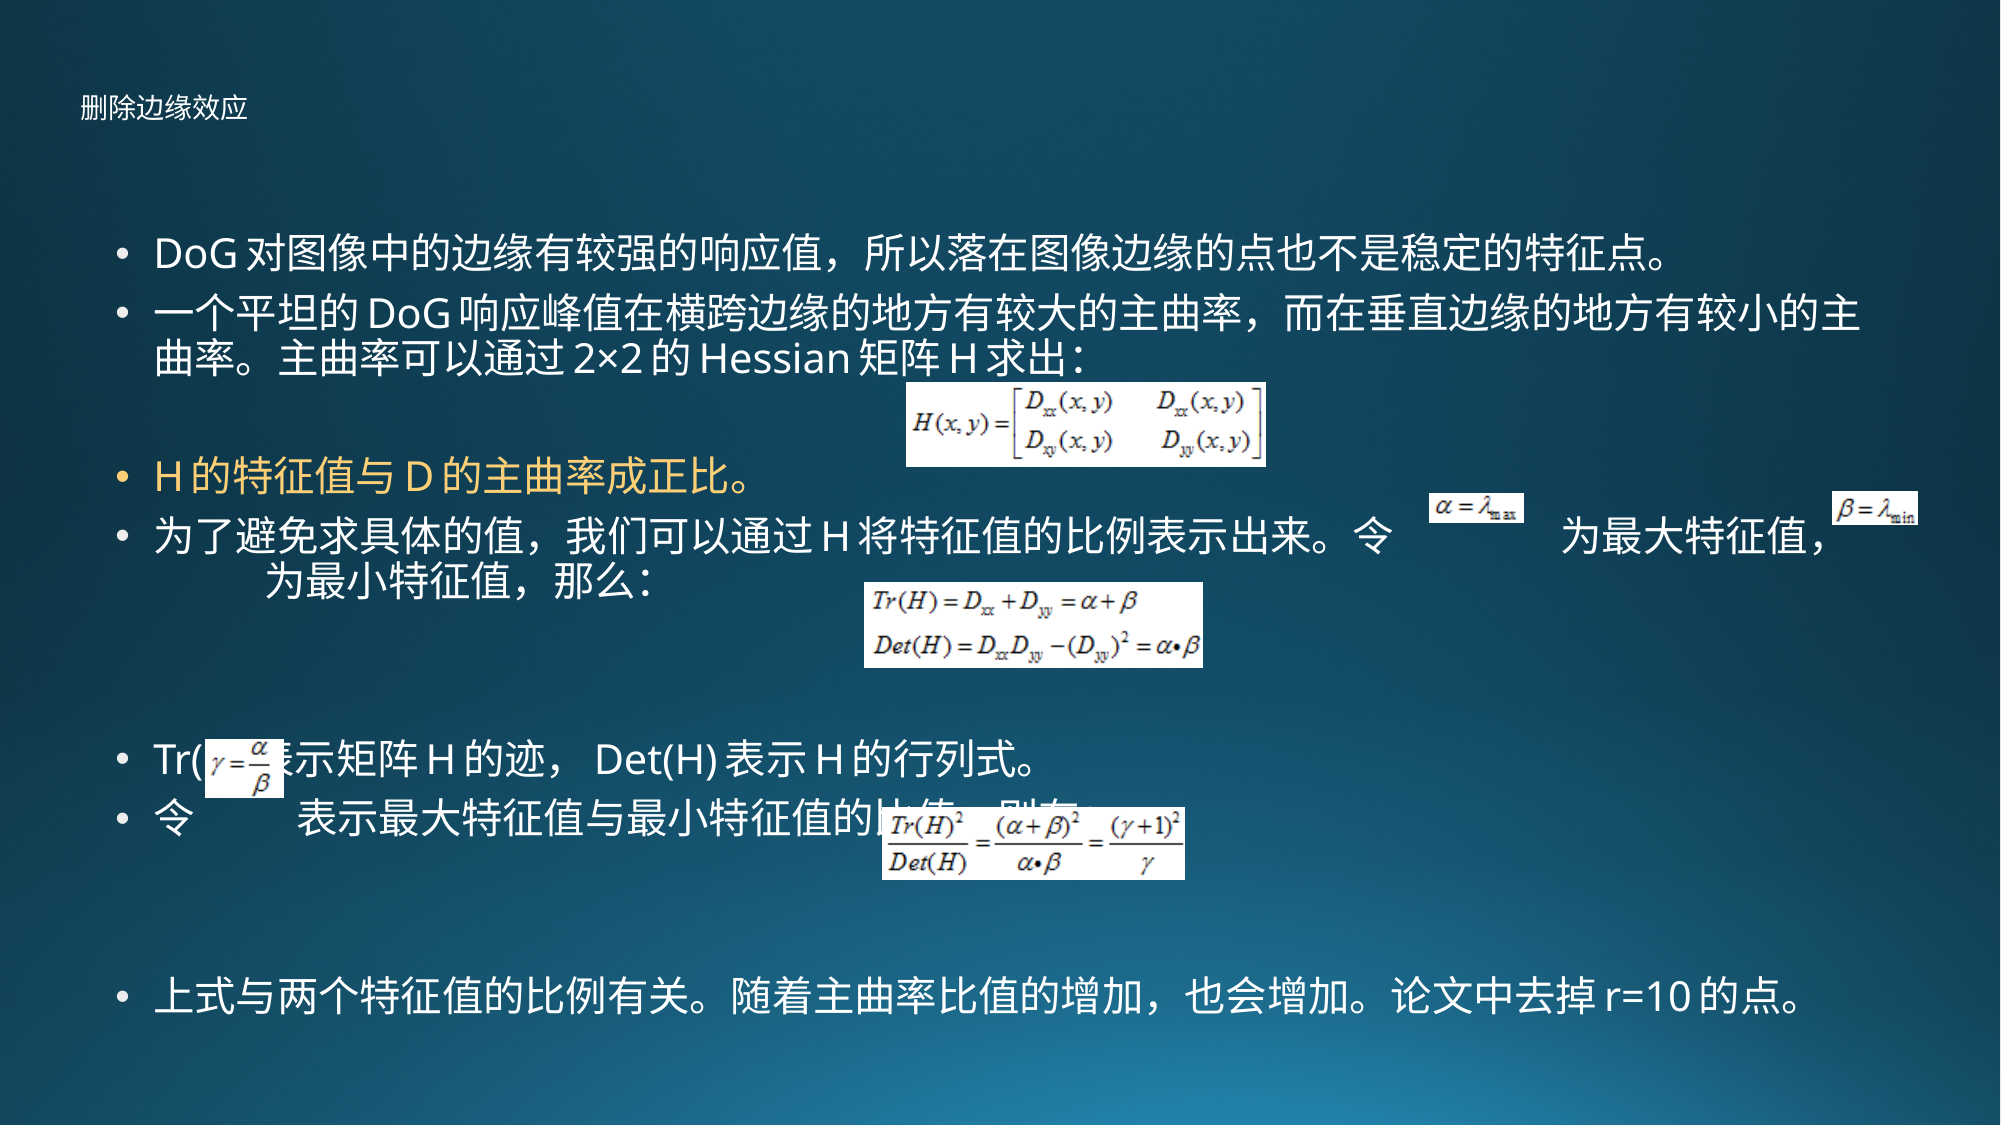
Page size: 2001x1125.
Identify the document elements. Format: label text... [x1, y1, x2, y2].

title 删除边缘效应 [65, 86, 1791, 132]
picture [0, 0, 2001, 1125]
list DoG对图像中的边缘有较强的响应值，所以落在图像边缘的点也不是稳定的特征点。 一个平坦的DoG响应峰值在横跨边缘的地方有较大的主曲率，而在垂直边缘的地方有较小的主曲率。主曲率可以通过2×2的Hessian矩阵H求出： H的特征值与D的主曲率成正比。 为了避免求具体的值，我们可以通过H将特征值的比例表示出来。令 为最大特征值， 为最小特征值，那么： Tr(H)表示矩阵H的迹，Det(H)表示H的行列式。 令 表示最大特征值与最小特征值的比值，则有： 上式与两个特征值的比例有关。随着主曲率比值的增加，也会增加。论文中去掉r=10的点。 [100, 225, 1891, 1038]
